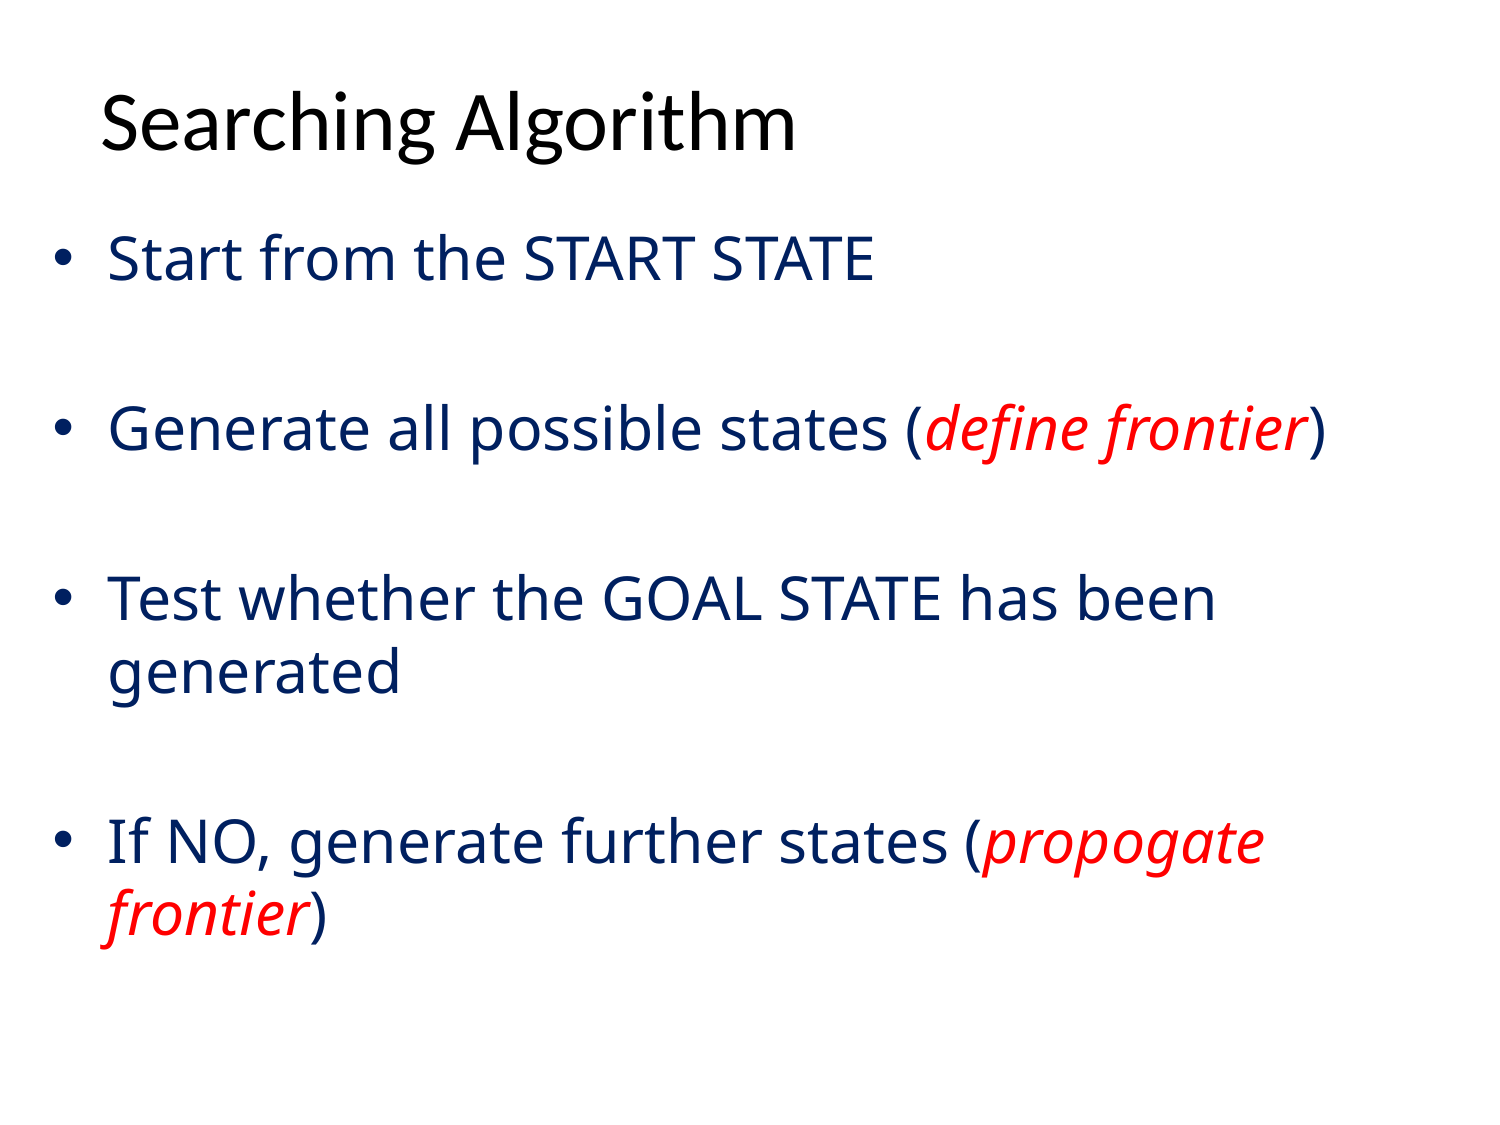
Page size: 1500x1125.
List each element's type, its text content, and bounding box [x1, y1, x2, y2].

list Start from the START STATE Generate all possible states (define frontier) Test whether the GOAL STATE has been generated If NO, generate further states (propogate frontier) [37, 212, 1413, 963]
title Searching Algorithm [75, 45, 825, 188]
